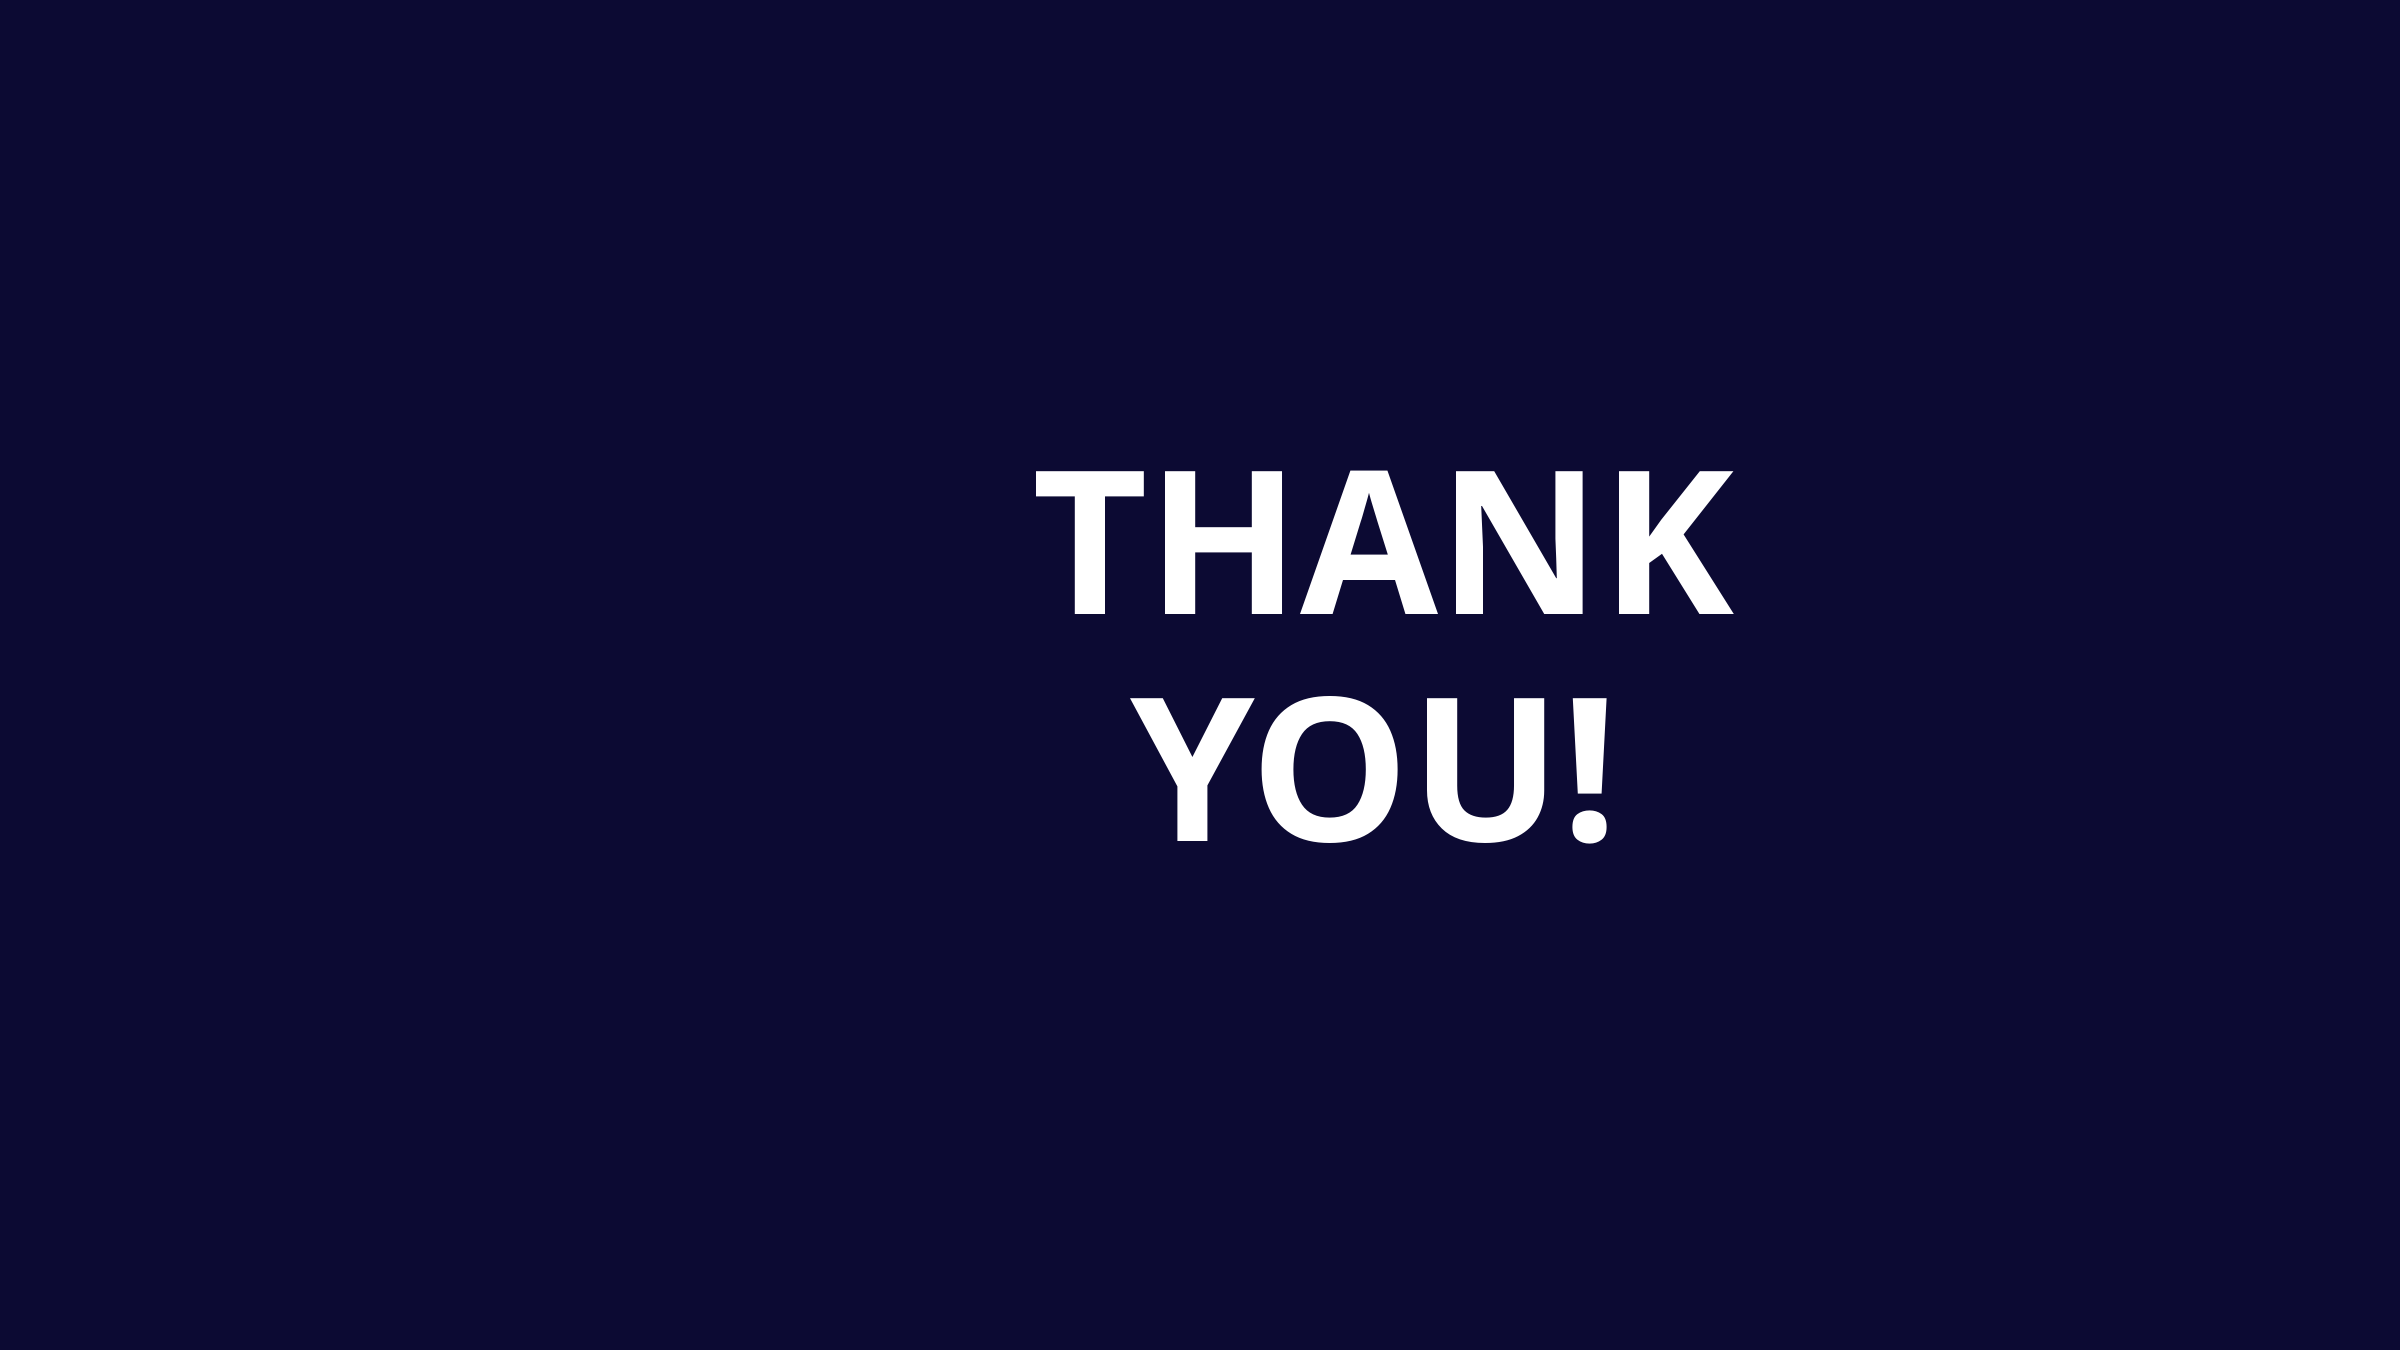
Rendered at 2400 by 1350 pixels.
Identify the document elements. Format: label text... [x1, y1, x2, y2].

text_box [443, 739, 2015, 798]
text_box [443, 812, 2015, 871]
text_box THANK YOU! [803, 532, 1597, 666]
text_box [0, 0, 2400, 1350]
text_box [443, 666, 2015, 725]
